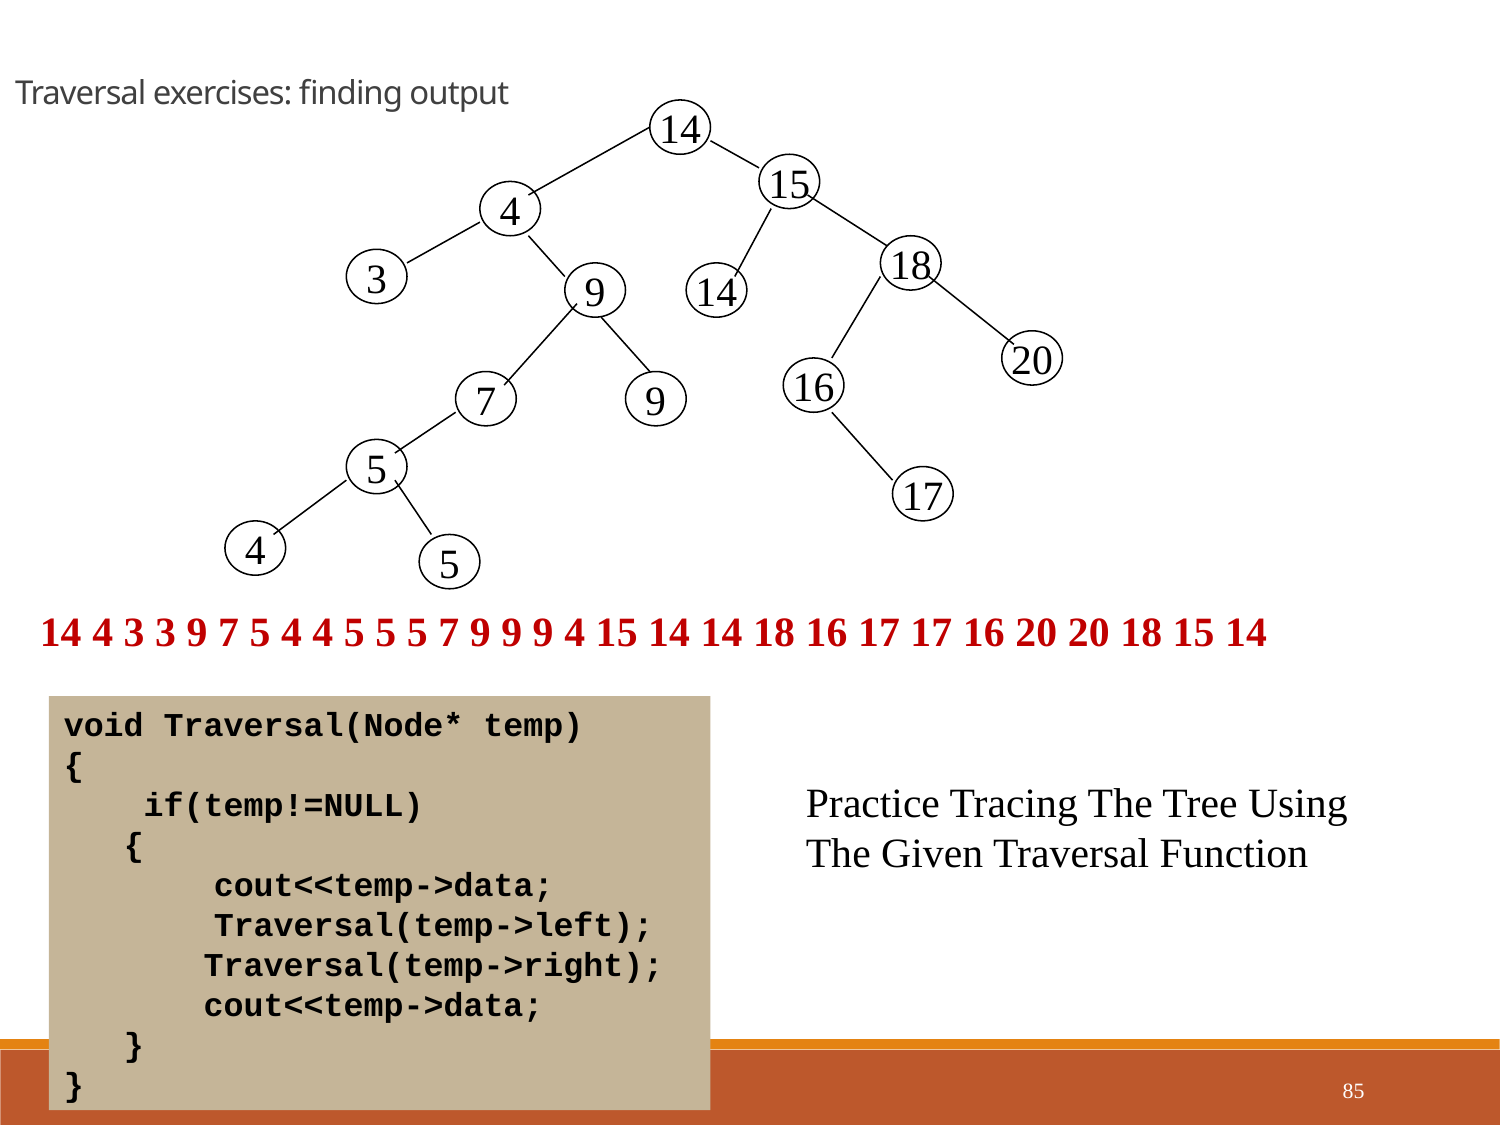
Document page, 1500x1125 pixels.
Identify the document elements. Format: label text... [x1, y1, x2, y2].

text_box Practice Tracing The Tree Using The Given Traversal Function [791, 768, 1374, 884]
title Traversal exercises: finding output [0, 34, 1225, 119]
text_box 14 4 3 3 9 7 5 4 4 5 5 5 7 9 9 9 4 15 14 14 18 16 17 17 16 20 20 18 15 14 [24, 596, 1413, 662]
text_box void Traversal(Node* temp) { if(temp!=NULL) { cout<<temp->data; Traversal(temp->left); Traversal(temp->right); cout<<temp->data; } } [48, 696, 711, 1111]
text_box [224, 99, 1063, 590]
slide_number 85 [1218, 1059, 1380, 1120]
